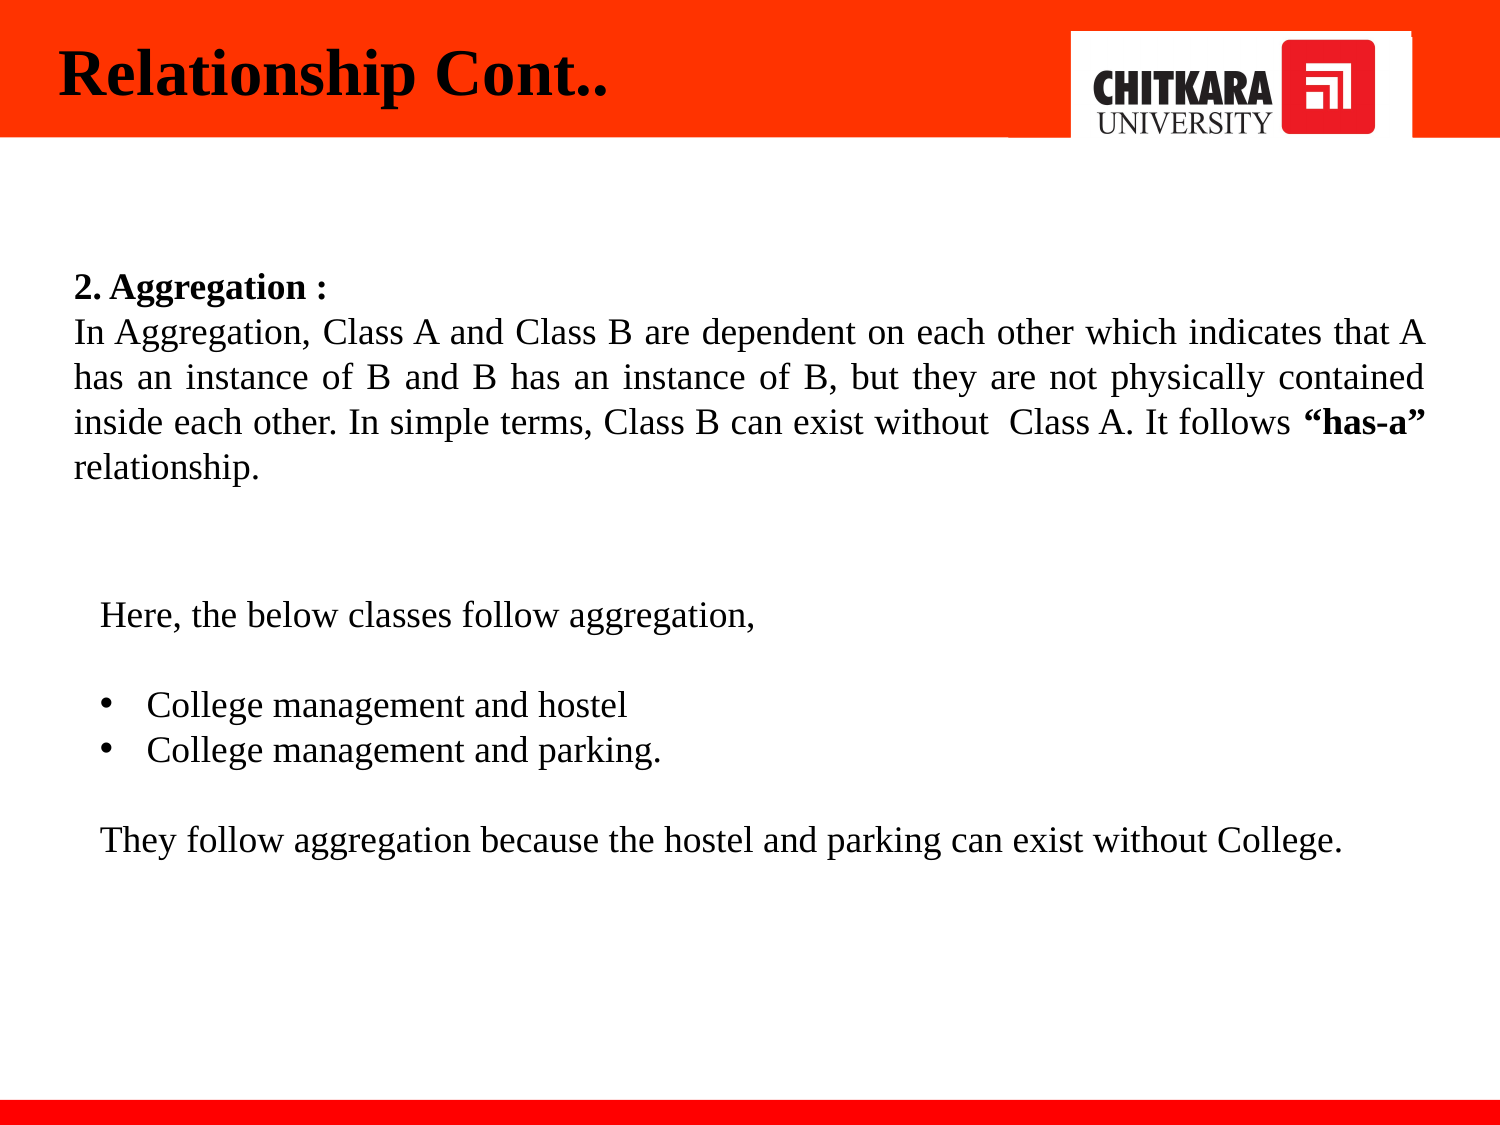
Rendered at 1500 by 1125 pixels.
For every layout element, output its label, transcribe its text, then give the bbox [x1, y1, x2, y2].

text_box 2. Aggregation : In Aggregation, Class A and Class B are dependent on each other which indicates that A has an instance of B and B has an instance of B, but they are not physically contained inside each other. In simple terms, Class B can exist without Class A. It follows “has-a” relationship. [58, 254, 1442, 495]
picture [1074, 37, 1390, 138]
text_box Here, the below classes follow aggregation, College management and hostel College management and parking. They follow aggregation because the hostel and parking can exist without College. [84, 582, 1457, 868]
text_box Relationship Cont.. [43, 21, 794, 116]
